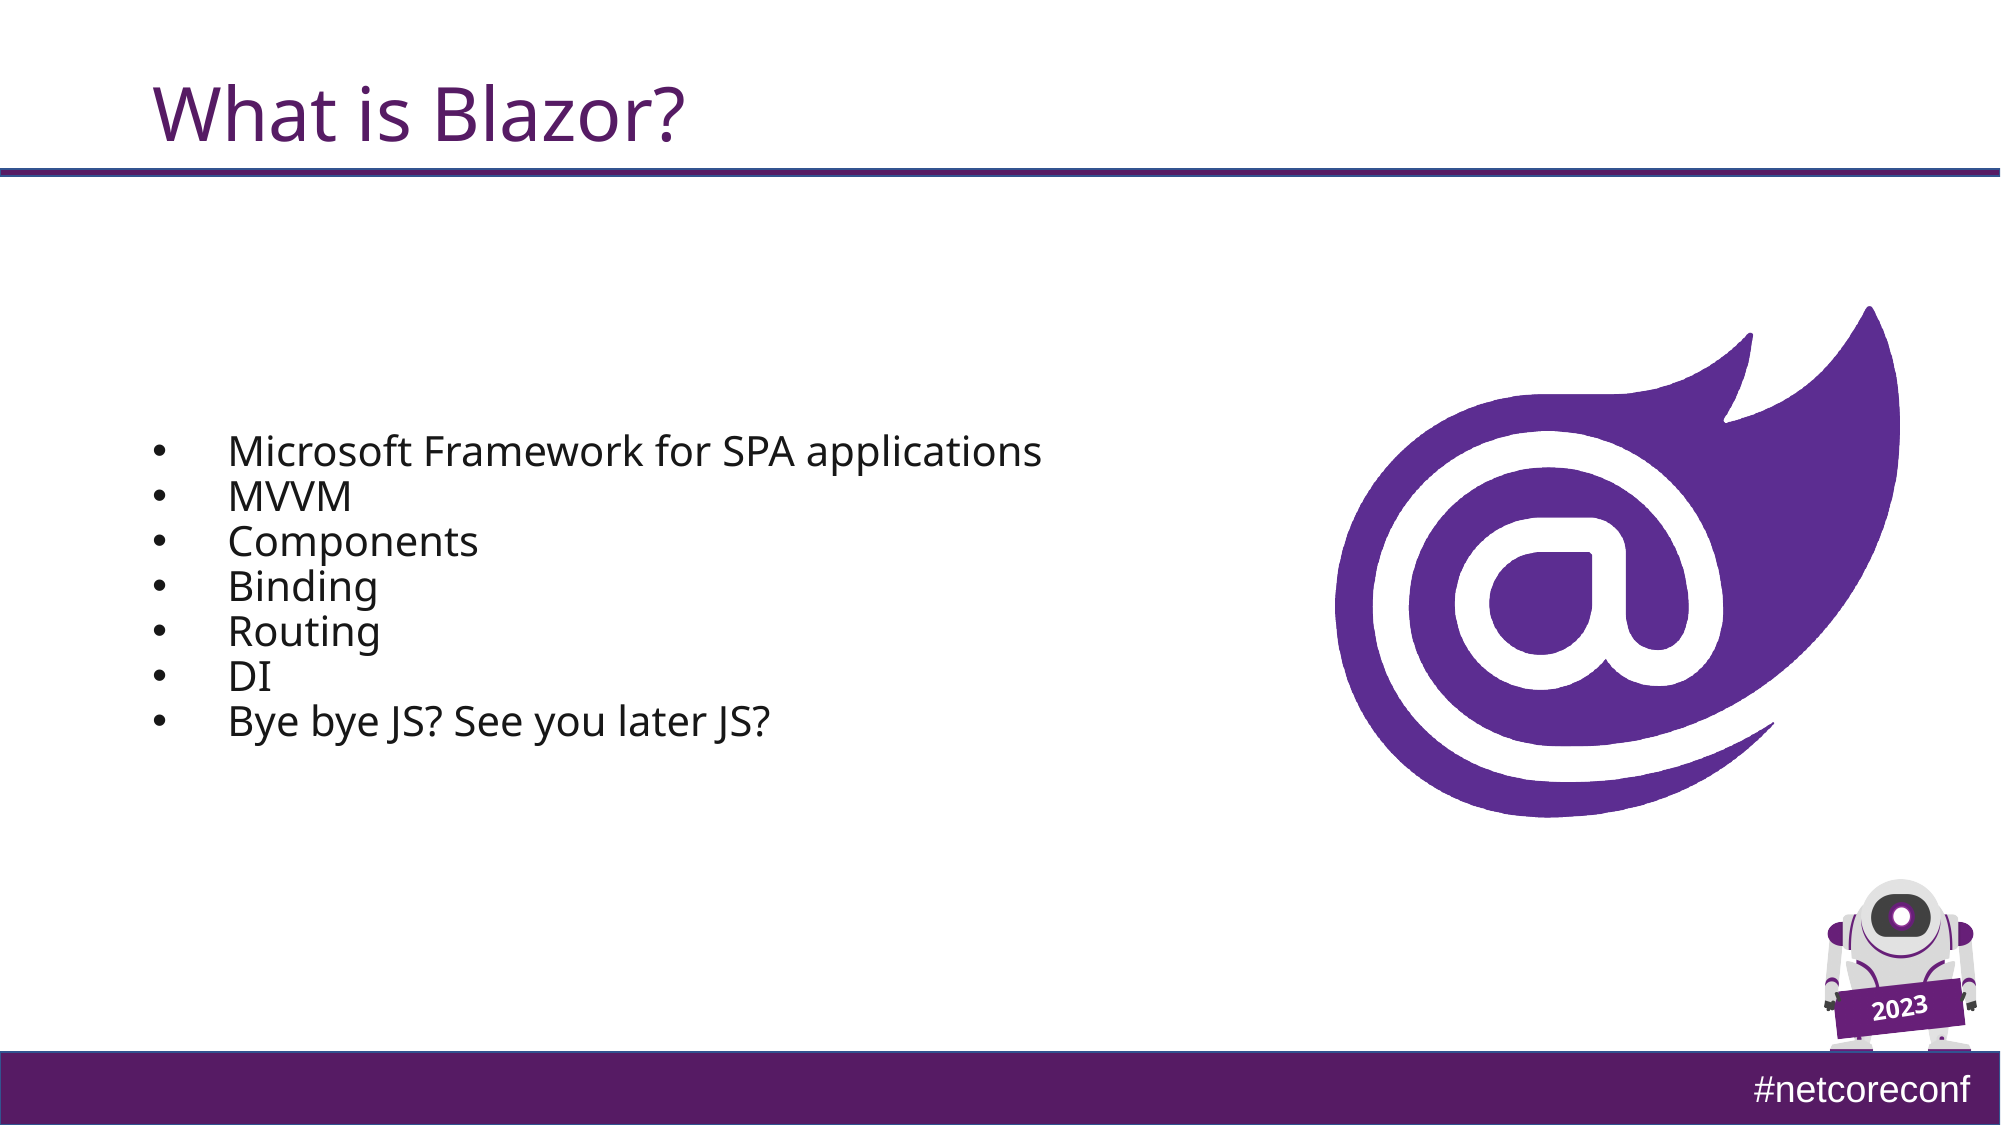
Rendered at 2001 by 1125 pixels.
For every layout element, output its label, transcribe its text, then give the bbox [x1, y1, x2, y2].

title What is Blazor? [137, 20, 1863, 213]
picture [1335, 279, 1900, 844]
text_box Microsoft Framework for SPA applications MVVM Components Binding Routing DI Bye bye JS? See you later JS? [137, 196, 1153, 929]
picture [1824, 879, 1977, 1051]
